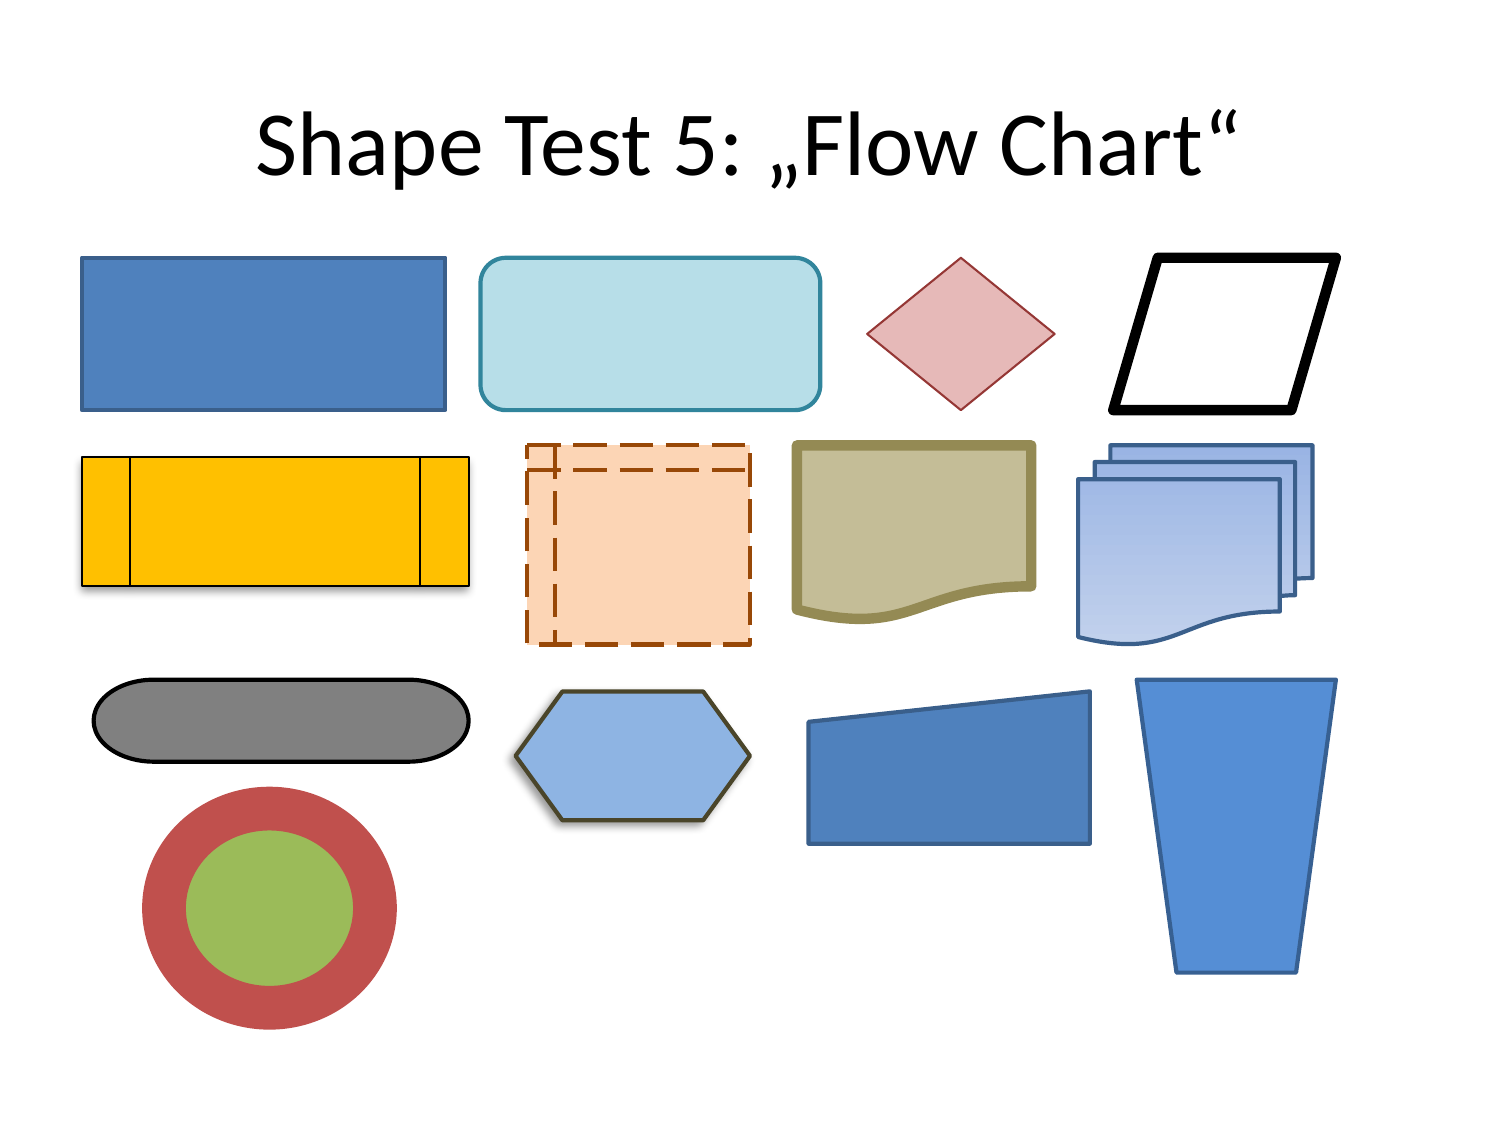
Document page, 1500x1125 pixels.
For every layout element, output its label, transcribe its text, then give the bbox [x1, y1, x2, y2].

text_box [80, 455, 471, 588]
text_box [806, 689, 1092, 846]
text_box [161, 806, 378, 1010]
text_box [1111, 255, 1338, 413]
text_box [478, 255, 823, 413]
text_box [80, 256, 447, 412]
text_box [794, 443, 1034, 621]
text_box [513, 689, 752, 823]
text_box [1134, 677, 1338, 975]
text_box [91, 677, 471, 764]
text_box [1076, 443, 1315, 647]
text_box [865, 256, 1057, 412]
title Shape Test 5: „Flow Chart“ [74, 44, 1426, 233]
text_box [525, 443, 752, 647]
